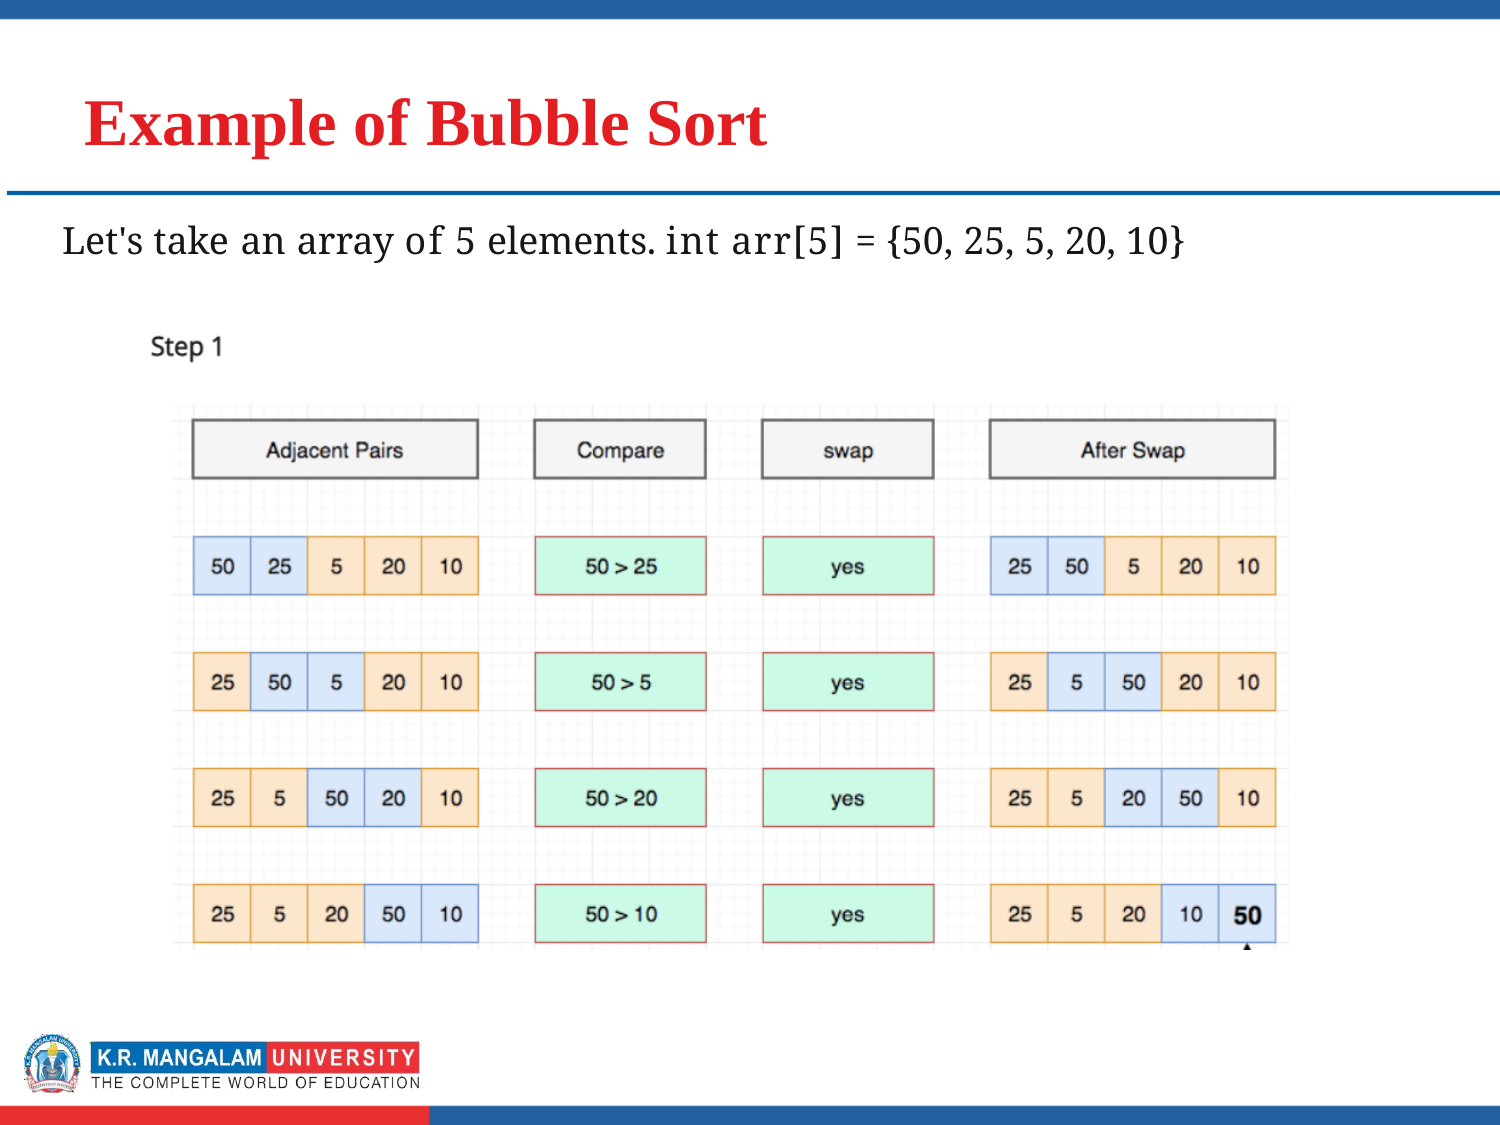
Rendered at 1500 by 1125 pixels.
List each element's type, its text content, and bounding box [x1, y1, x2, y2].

picture [0, 0, 1500, 1125]
text_box Let's take an array of 5 elements. int arr[5] = {50, 25, 5, 20, 10} [60, 213, 1321, 262]
title Example of Bubble Sort [82, 262, 1074, 268]
title Example of Bubble Sort [82, 77, 1074, 213]
